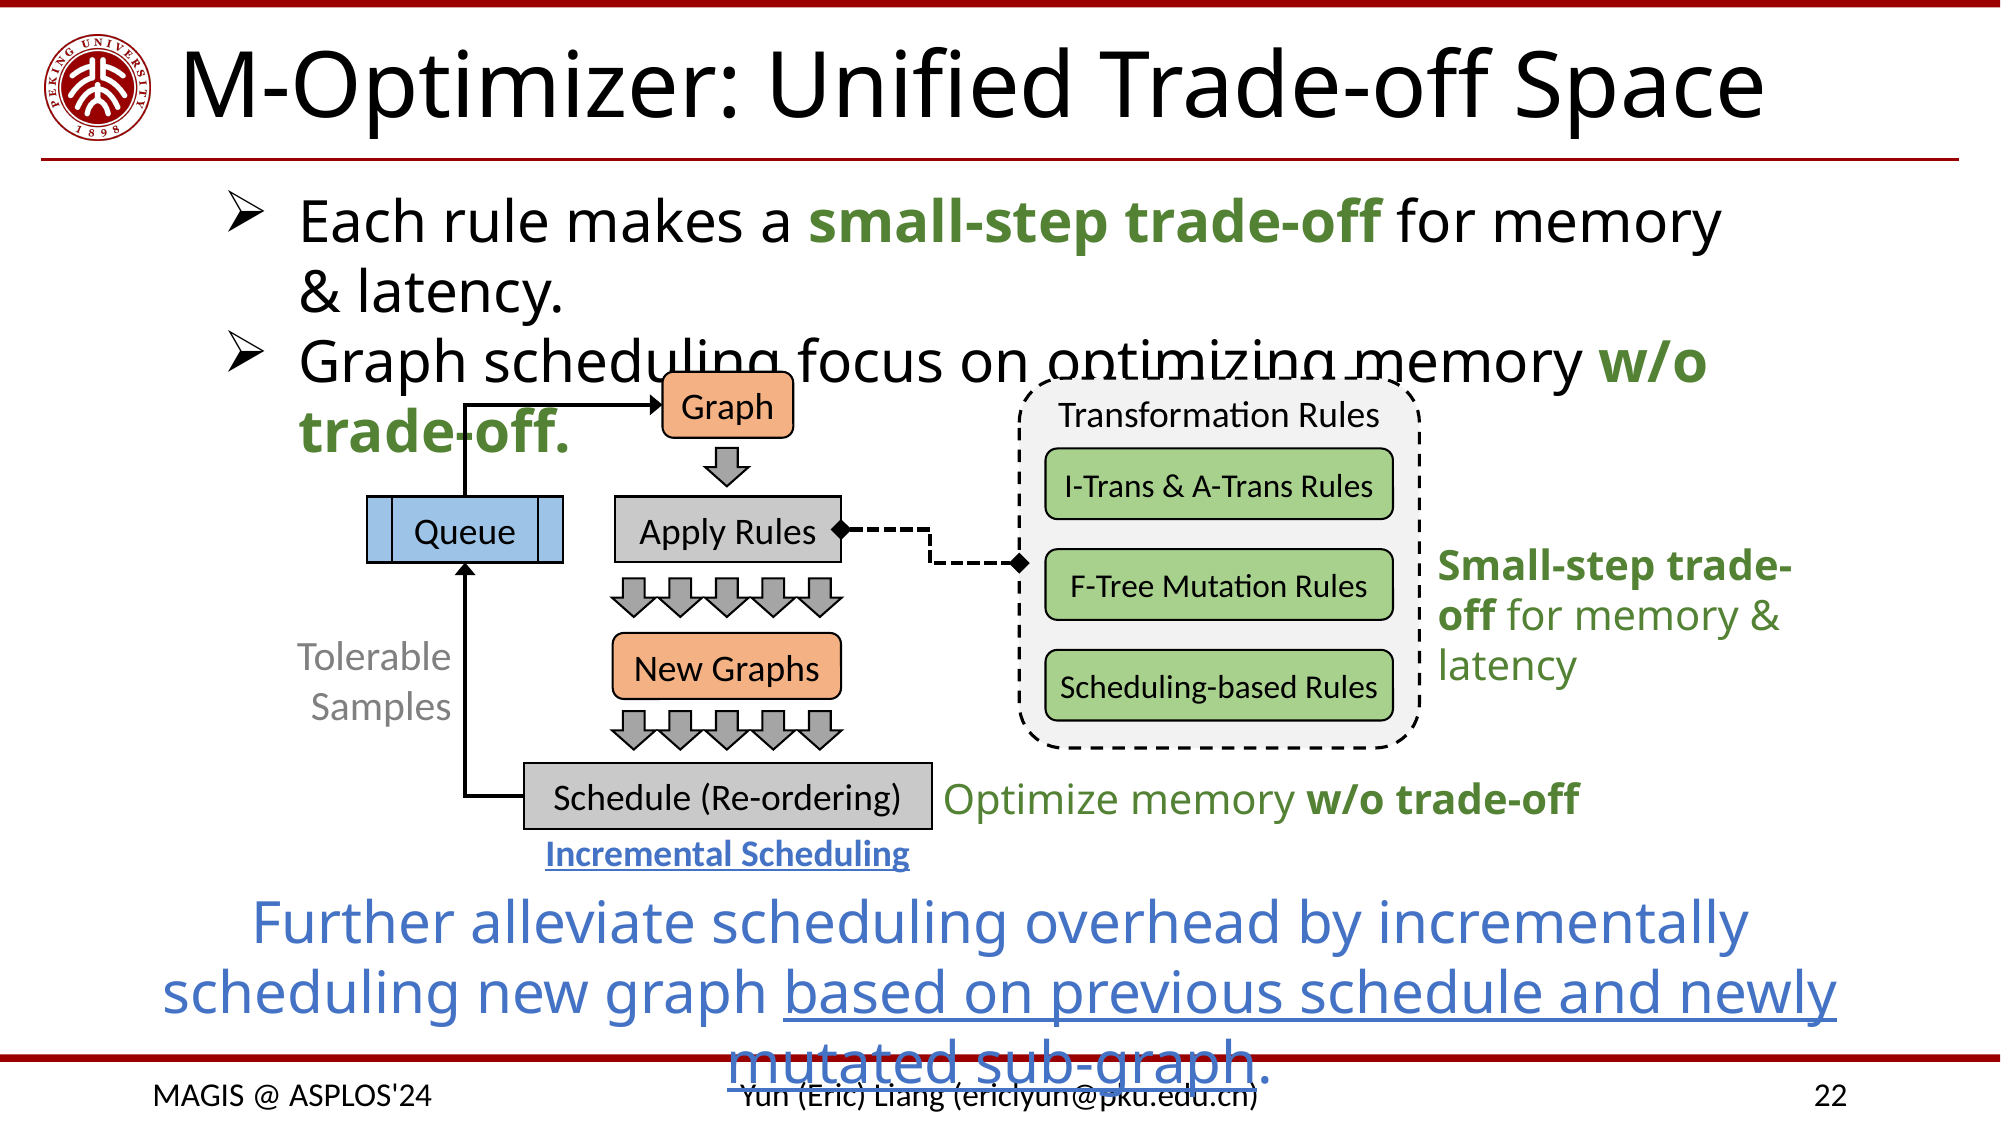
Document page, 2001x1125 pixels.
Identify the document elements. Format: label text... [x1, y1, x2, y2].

footer Yun (Eric) Liang (ericlyun@pku.edu.cn) [662, 1103, 1338, 1123]
text_box Further alleviate scheduling overhead by incrementally scheduling new graph based on previous schedule and newly mutated sub-graph. [141, 877, 1859, 1103]
picture [44, 34, 151, 141]
text_box Incremental Scheduling [523, 831, 933, 885]
text_box Tolerable Samples [273, 621, 367, 737]
text_box Each rule makes a small-step trade-off for memory & latency. Graph scheduling focus on optimizing memory w/o trade-off. [208, 176, 1791, 471]
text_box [367, 371, 1846, 831]
slide_number 22 [1412, 1062, 1863, 1123]
title M-Optimizer: Unified Trade-off Space [163, 25, 1889, 151]
slide_number MAGIS @ ASPLOS'24 [137, 1062, 588, 1123]
